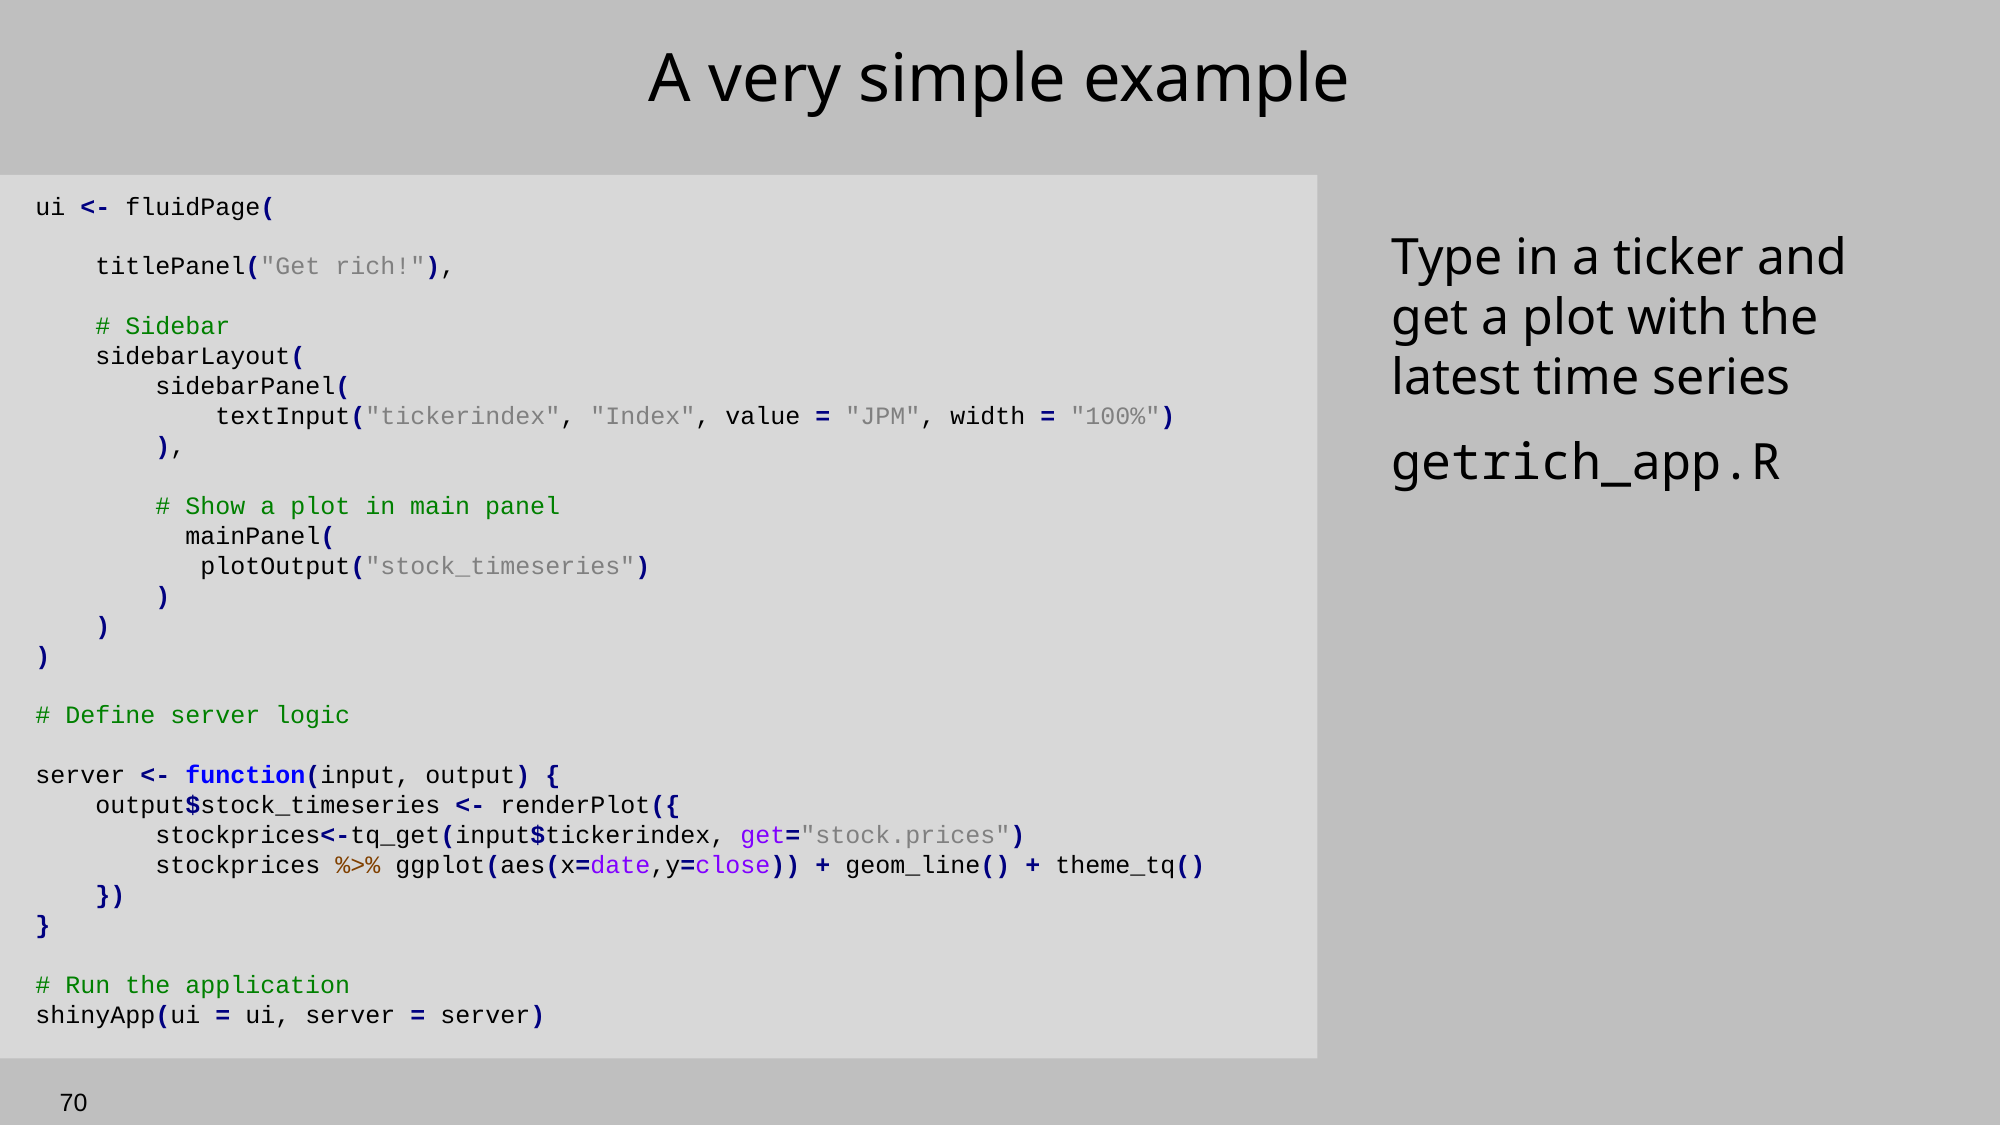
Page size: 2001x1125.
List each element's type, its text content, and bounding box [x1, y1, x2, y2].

list ui <- fluidPage( titlePanel("Get rich!"), # Sidebar sidebarLayout( sidebarPanel( textInput("tickerindex", "Index", value = "JPM", width = "100%") ), # Show a plot in main panel mainPanel( plotOutput("stock_timeseries") ) ) ) # Define server logic server <- function(input, output) { output$stock_timeseries <- renderPlot({ stockprices<-tq_get(input$tickerindex, get="stock.prices") stockprices %>% ggplot(aes(x=date,y=close)) + geom_line() + theme_tq() }) } # Run the application shinyApp(ui = ui, server = server) [0, 174, 1318, 1059]
title A very simple example [150, 0, 1850, 150]
list Type in a ticker and get a plot with the latest time series getrich_app.R [1356, 209, 1898, 1005]
